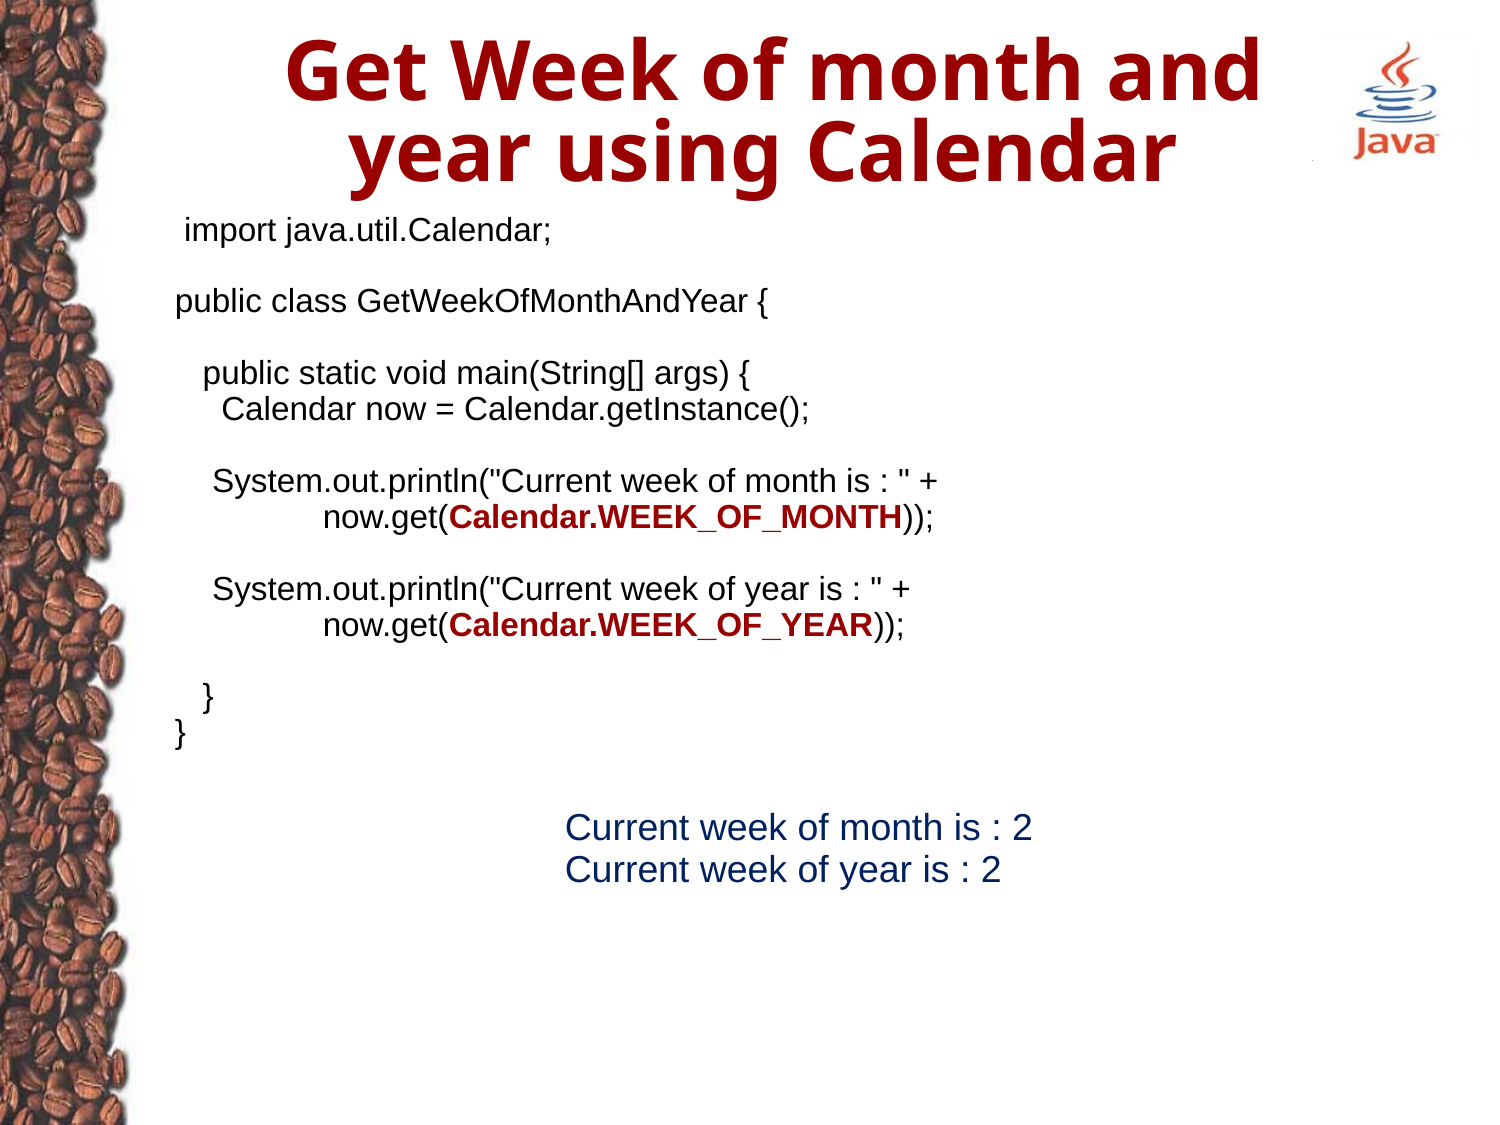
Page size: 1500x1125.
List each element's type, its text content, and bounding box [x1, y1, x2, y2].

picture [1363, 37, 1475, 161]
title Get Week of month and year using Calendar [185, 31, 1363, 202]
text_box Current week of month is : 2 Current week of year is : 2 [549, 799, 1100, 899]
picture [0, 0, 141, 1125]
list import java.util.Calendar; public class GetWeekOfMonthAndYear { public static void main(String[] args) { Calendar now = Calendar.getInstance(); System.out.println("Current week of month is : " + now.get(Calendar.WEEK_OF_MONTH)); System.out.println("Current week of year is : " + now.get(Calendar.WEEK_OF_YEAR)); } } [174, 212, 1446, 922]
